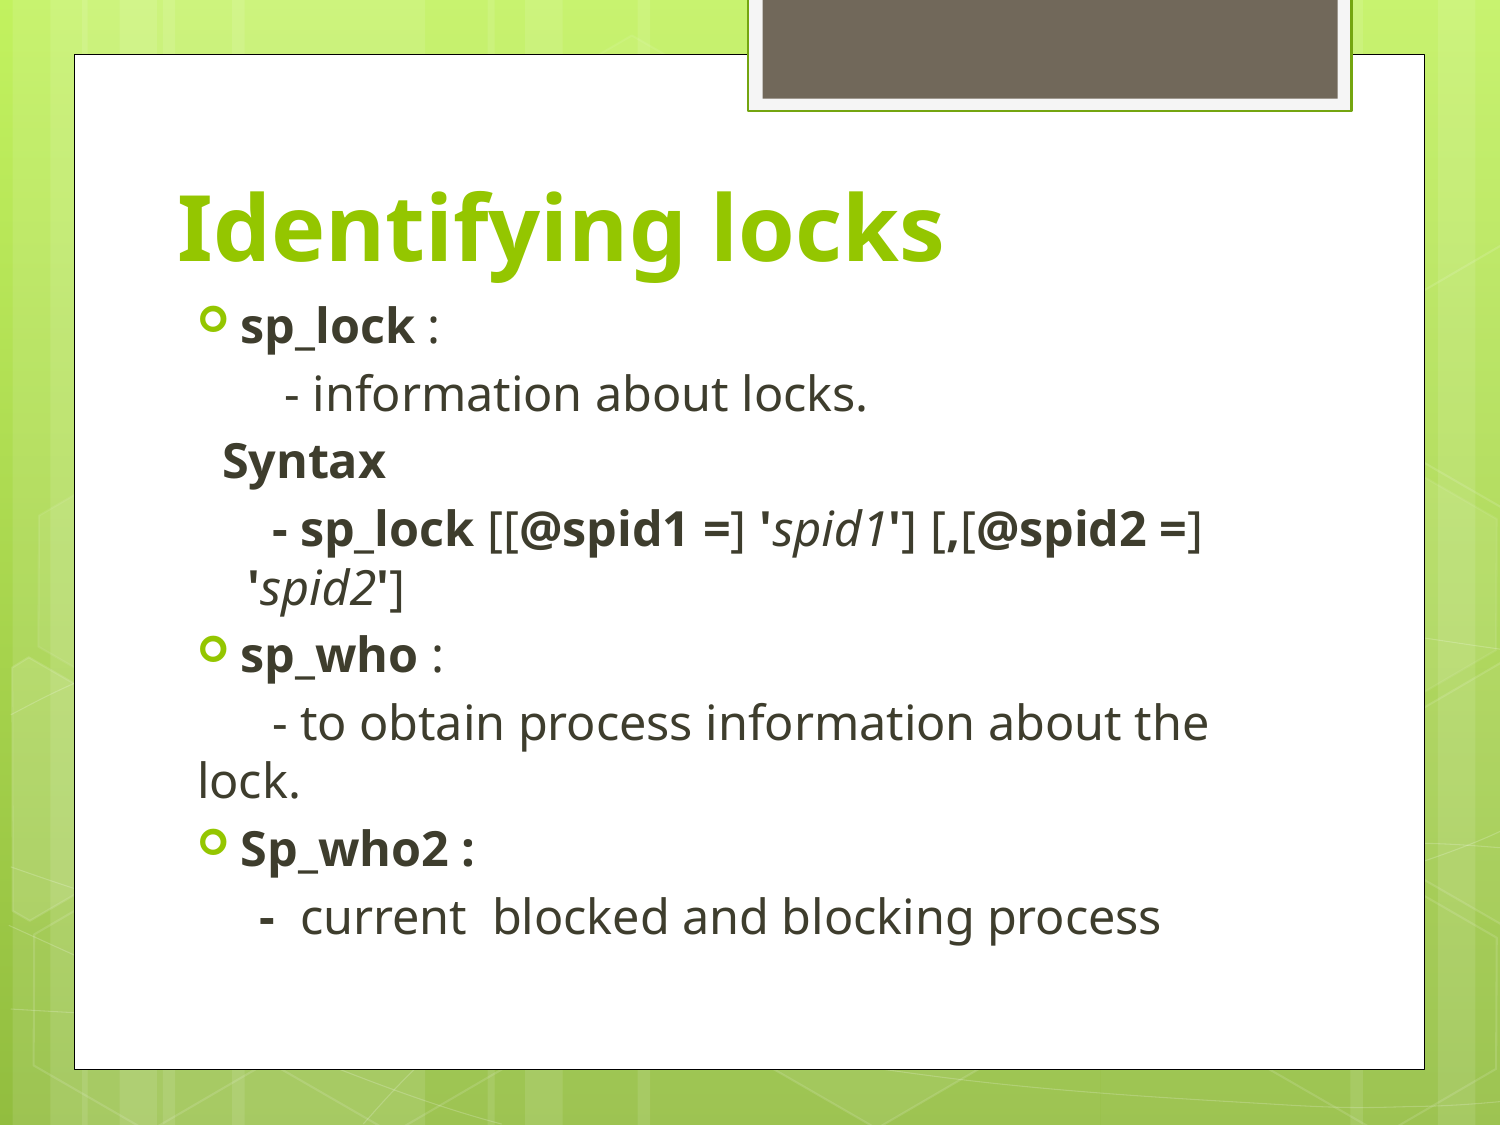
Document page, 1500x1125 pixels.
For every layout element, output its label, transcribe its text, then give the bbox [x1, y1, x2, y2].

list sp_lock : - information about locks. Syntax - sp_lock [[@spid1 =] 'spid1'] [,[@spid2 =] 'spid2'] sp_who : - to obtain process information about the lock. Sp_who2 : - current blocked and blocking process [171, 287, 1283, 957]
title Identifying locks [162, 99, 1315, 288]
